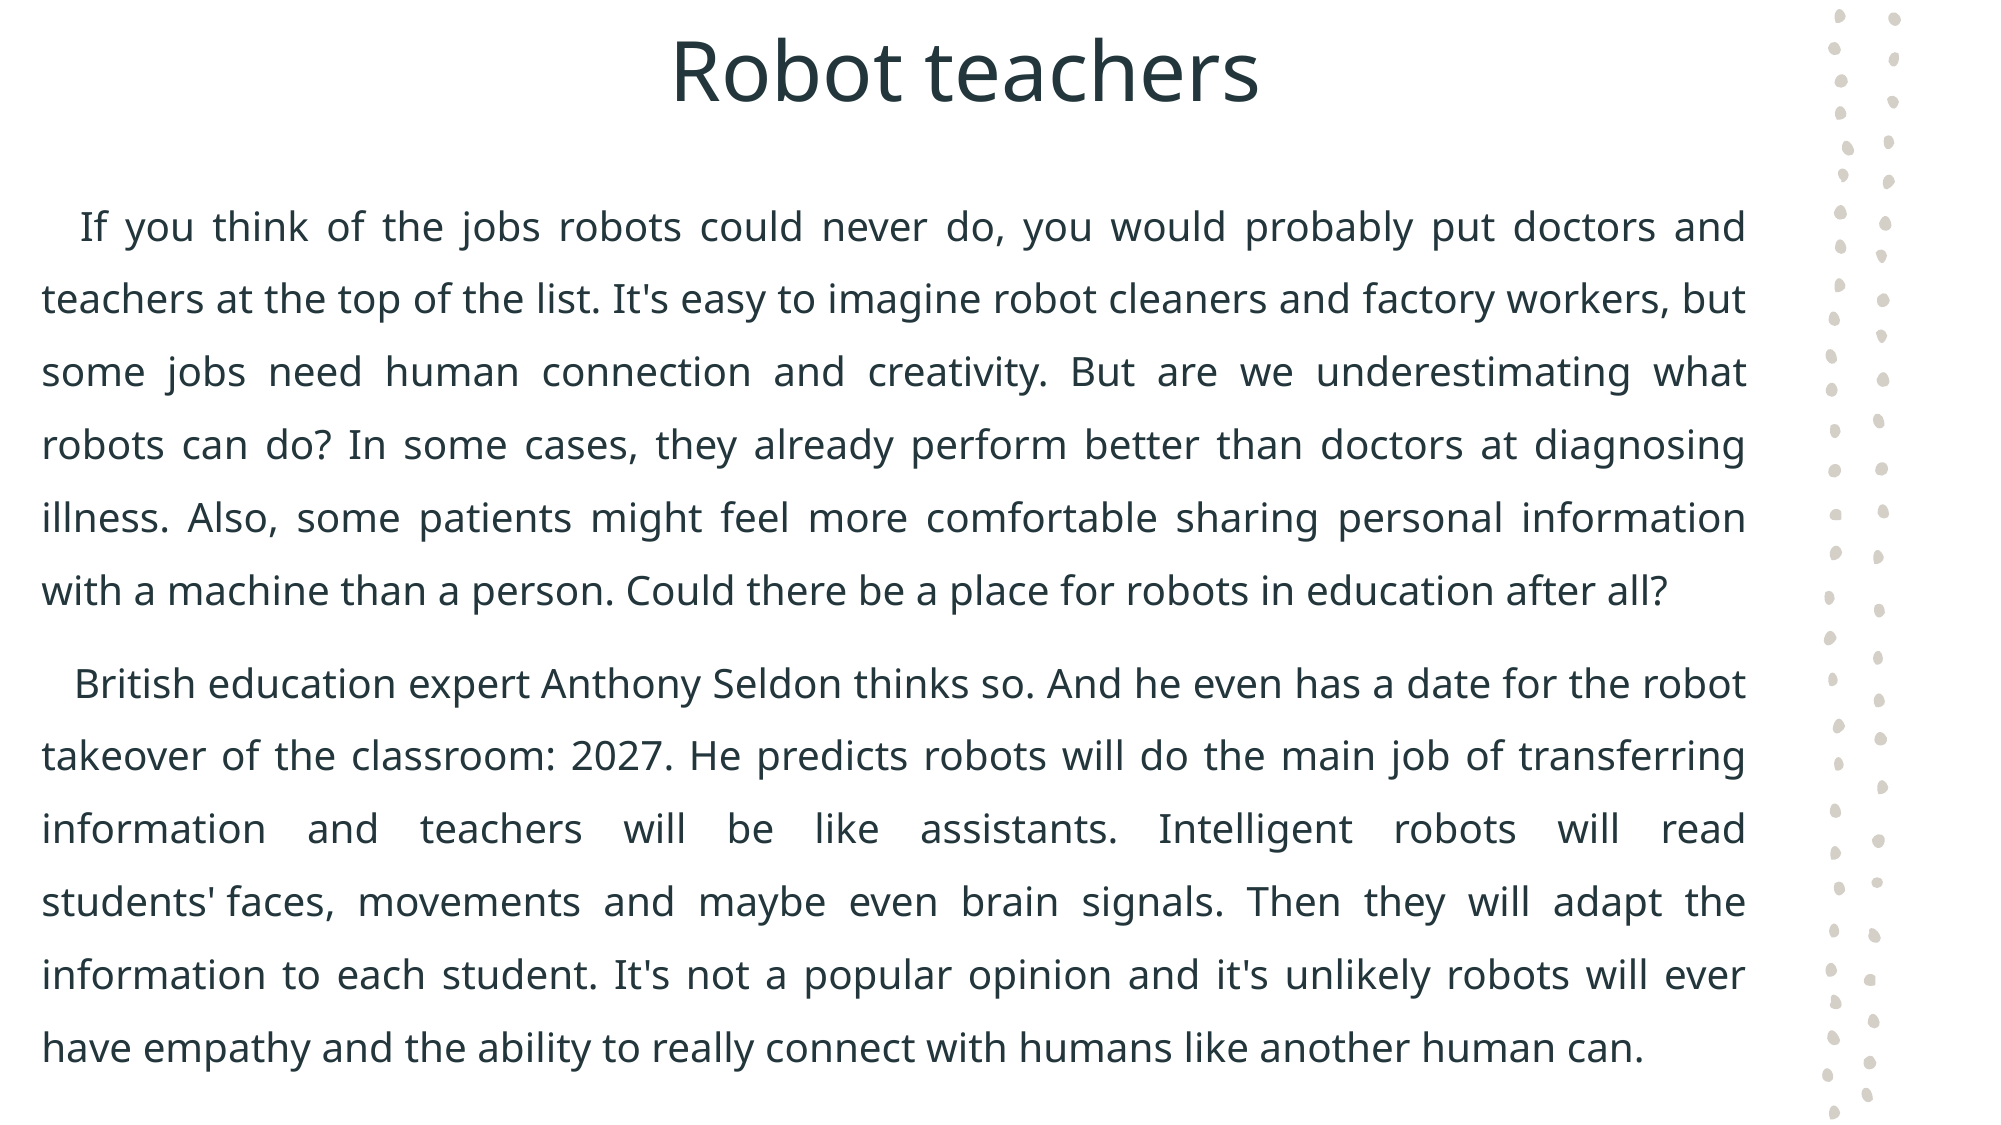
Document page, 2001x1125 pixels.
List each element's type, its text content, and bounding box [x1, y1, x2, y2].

title Robot teachers [175, 7, 1756, 129]
list If you think of the jobs robots could never do, you would probably put doctors and teachers at the top of the list. It's easy to imagine robot cleaners and factory workers, but some jobs need human connection and creativity. But are we underestimating what robots can do? In some cases, they already perform better than doctors at diagnosing illness. Also, some patients might feel more comfortable sharing personal information with a machine than a person. Could there be a place for robots in education after all? British education expert Anthony Seldon thinks so. And he even has a date for the robot takeover of the classroom: 2027. He predicts robots will do the main job of transferring information and teachers will be like assistants. Intelligent robots will read students' faces, movements and maybe even brain signals. Then they will adapt the information to each student. It's not a popular opinion and it's unlikely robots will ever have empathy and the ability to really connect with humans like another human can. [26, 168, 1765, 1089]
